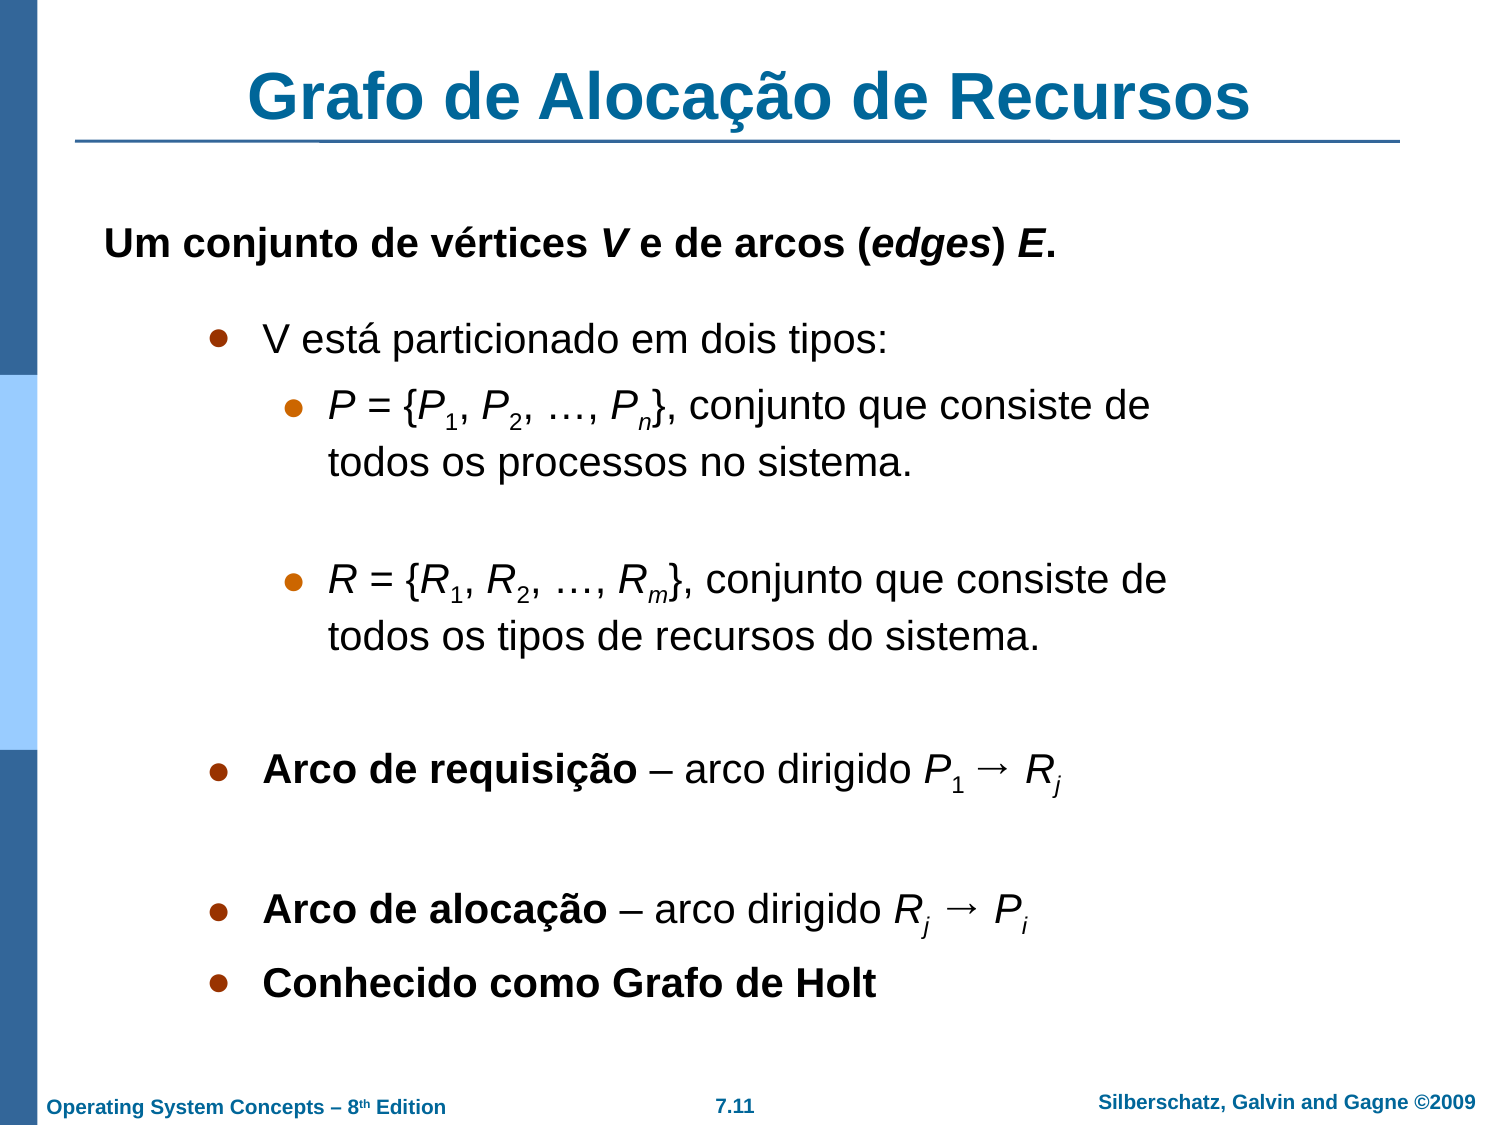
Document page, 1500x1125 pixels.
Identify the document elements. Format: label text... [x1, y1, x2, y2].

text_box Um conjunto de vértices V e de arcos (edges) E. [88, 208, 1072, 274]
text_box V está particionado em dois tipos: P = {P1, P2, …, Pn}, conjunto que consiste de todos os processos no sistema. R = {R1, R2, …, Rm}, conjunto que consiste de todos os tipos de recursos do sistema. Arco de requisição – arco dirigido P1 → Rj Arco de alocação – arco dirigido Rj → Pi Conhecido como Grafo de Holt [191, 303, 1272, 923]
text_box Grafo de Alocação de Recursos [74, 45, 1425, 141]
